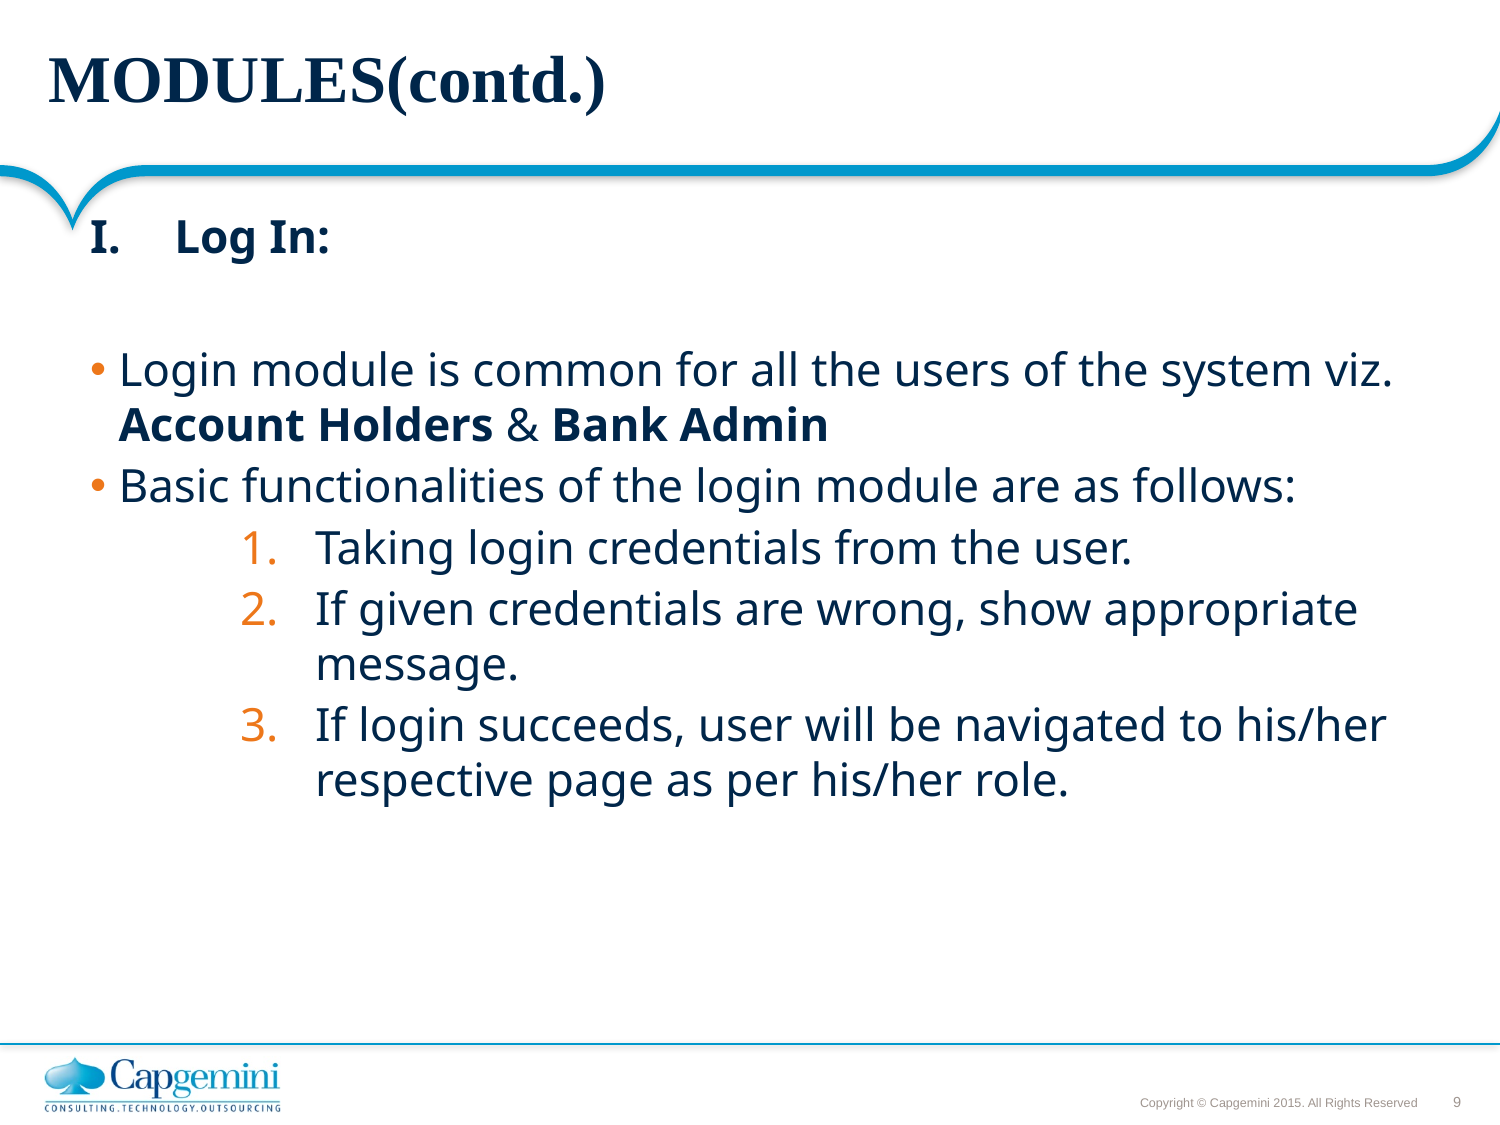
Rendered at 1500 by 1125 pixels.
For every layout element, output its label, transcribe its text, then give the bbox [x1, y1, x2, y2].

text_box Log In: Login module is common for all the users of the system viz. Account Holders & Bank Admin Basic functionalities of the login module are as follows: Taking login credentials from the user. If given credentials are wrong, show appropriate message. If login succeeds, user will be navigated to his/her respective page as per his/her role. [74, 200, 1425, 1038]
picture [44, 1056, 281, 1113]
title MODULES(contd.) [0, 0, 1500, 165]
